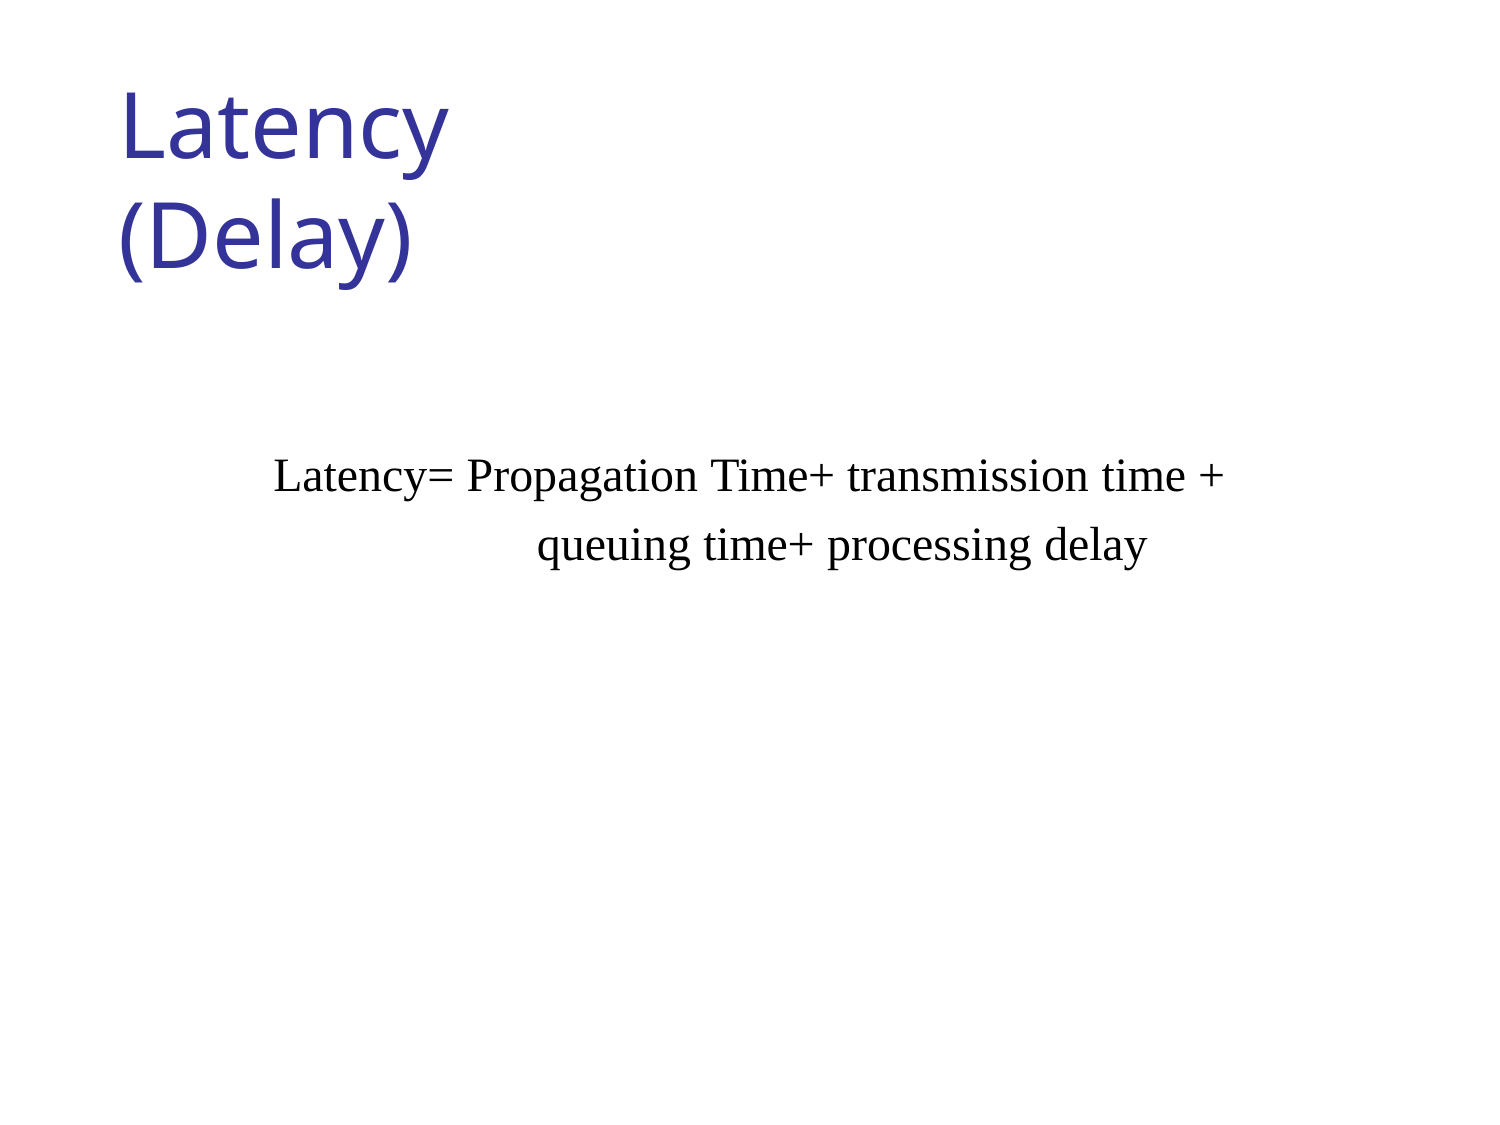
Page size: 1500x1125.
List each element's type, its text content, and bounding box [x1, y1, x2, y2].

title Latency (Delay) [116, 64, 756, 288]
text_box Latency= Propagation Time+ transmission time + queuing time+ processing delay [271, 429, 1229, 570]
